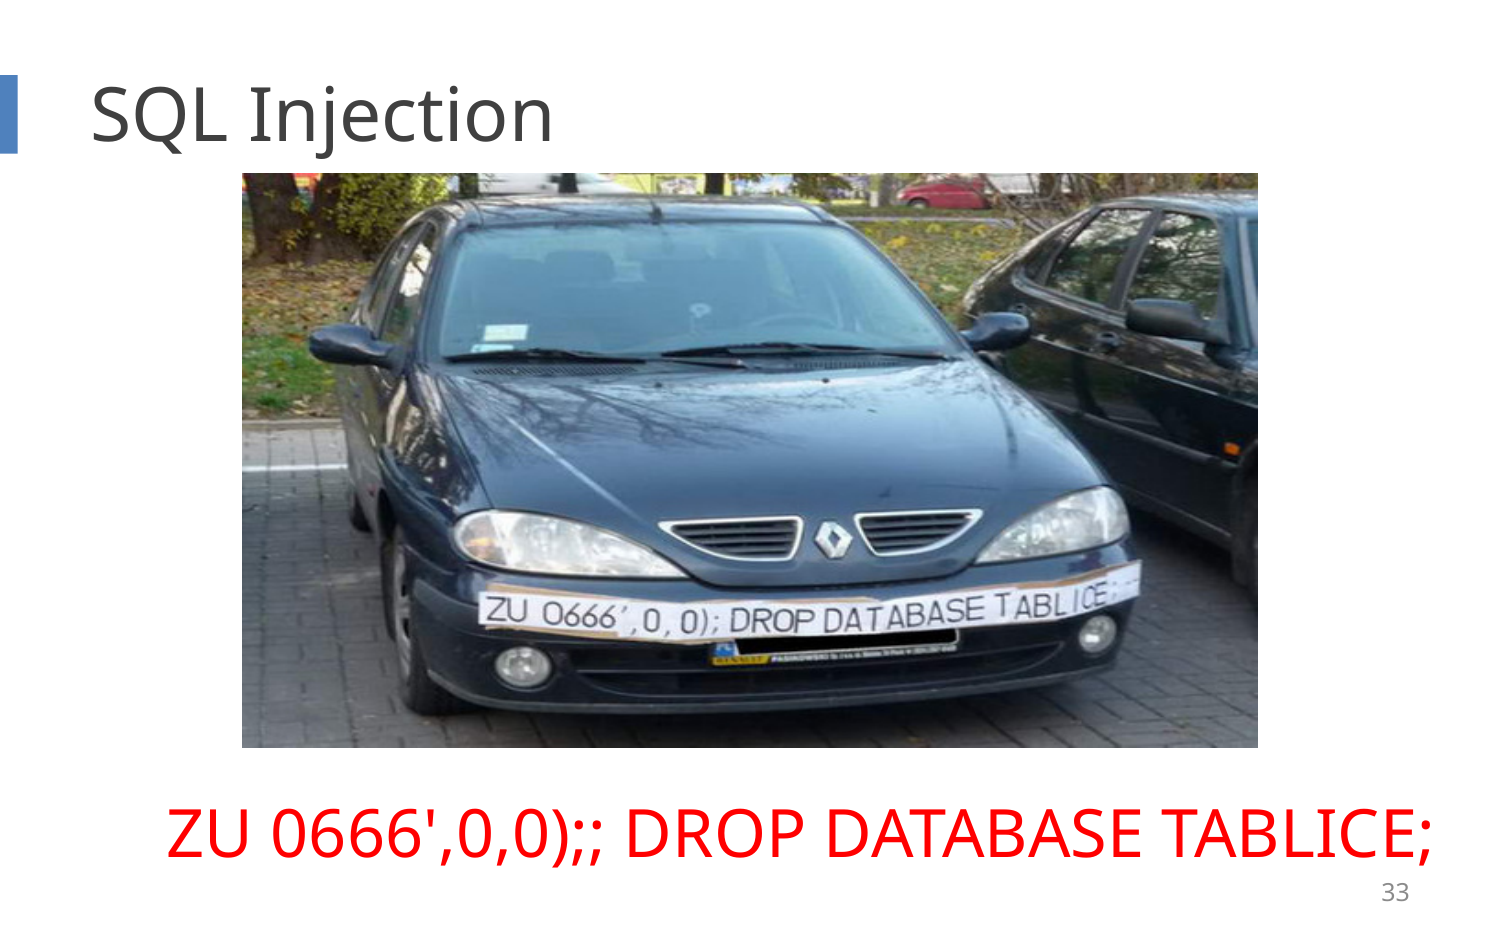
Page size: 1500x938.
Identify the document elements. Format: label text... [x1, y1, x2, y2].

title SQL Injection [75, 37, 1425, 186]
text_box ZU 0666',0,0);; DROP DATABASE TABLICE; [151, 783, 1452, 879]
slide_number 33 [1074, 879, 1425, 919]
picture [241, 173, 1259, 749]
